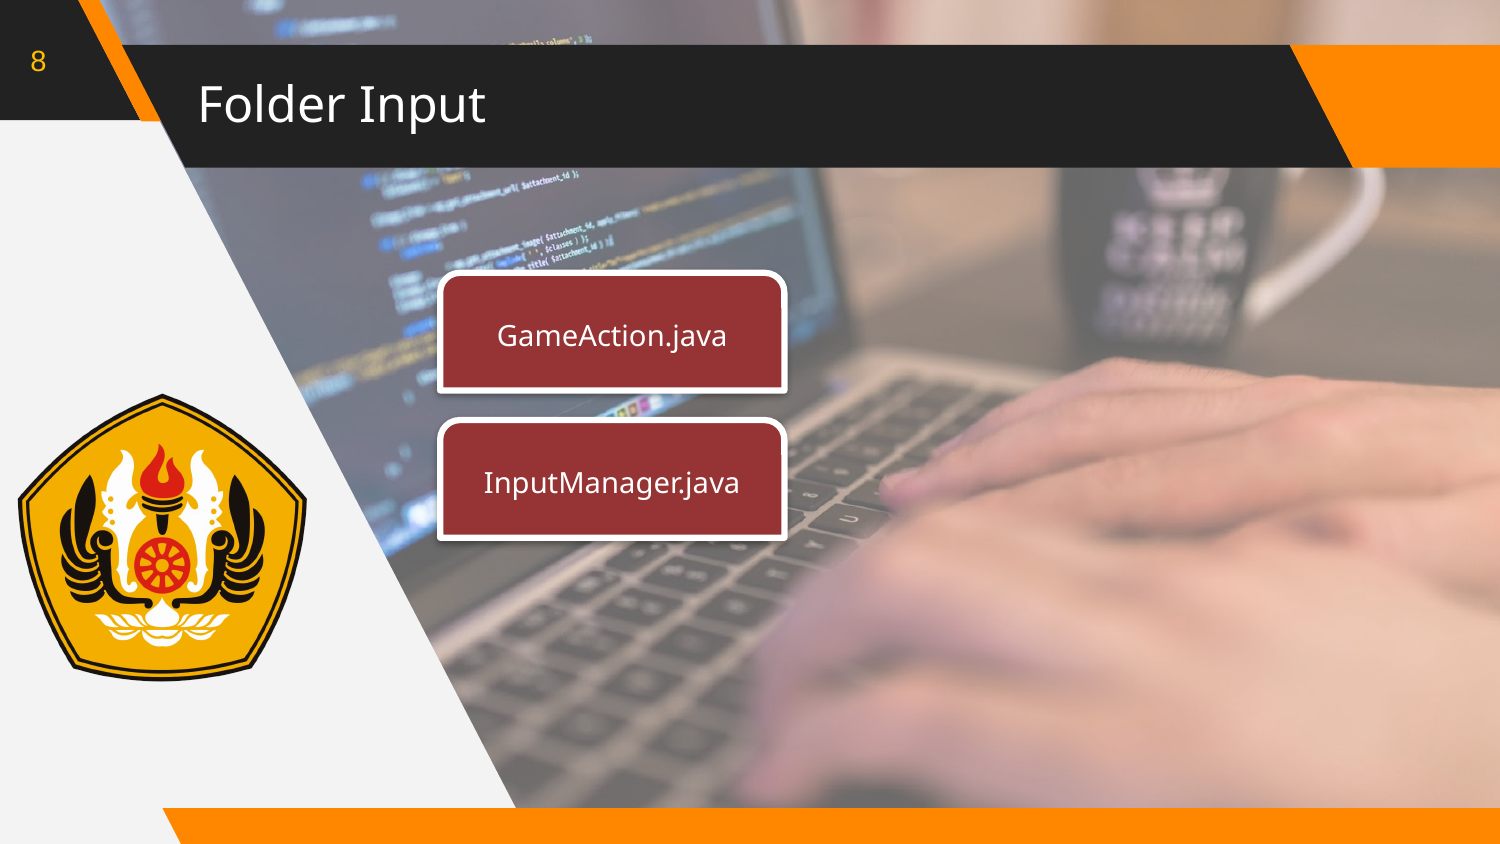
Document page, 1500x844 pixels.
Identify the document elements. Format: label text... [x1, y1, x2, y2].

text_box InputManager.java [437, 416, 788, 541]
title Folder Input [182, 40, 1425, 164]
picture [0, 376, 349, 700]
text_box GameAction.java [437, 269, 788, 394]
slide_number 8 [15, 0, 113, 121]
